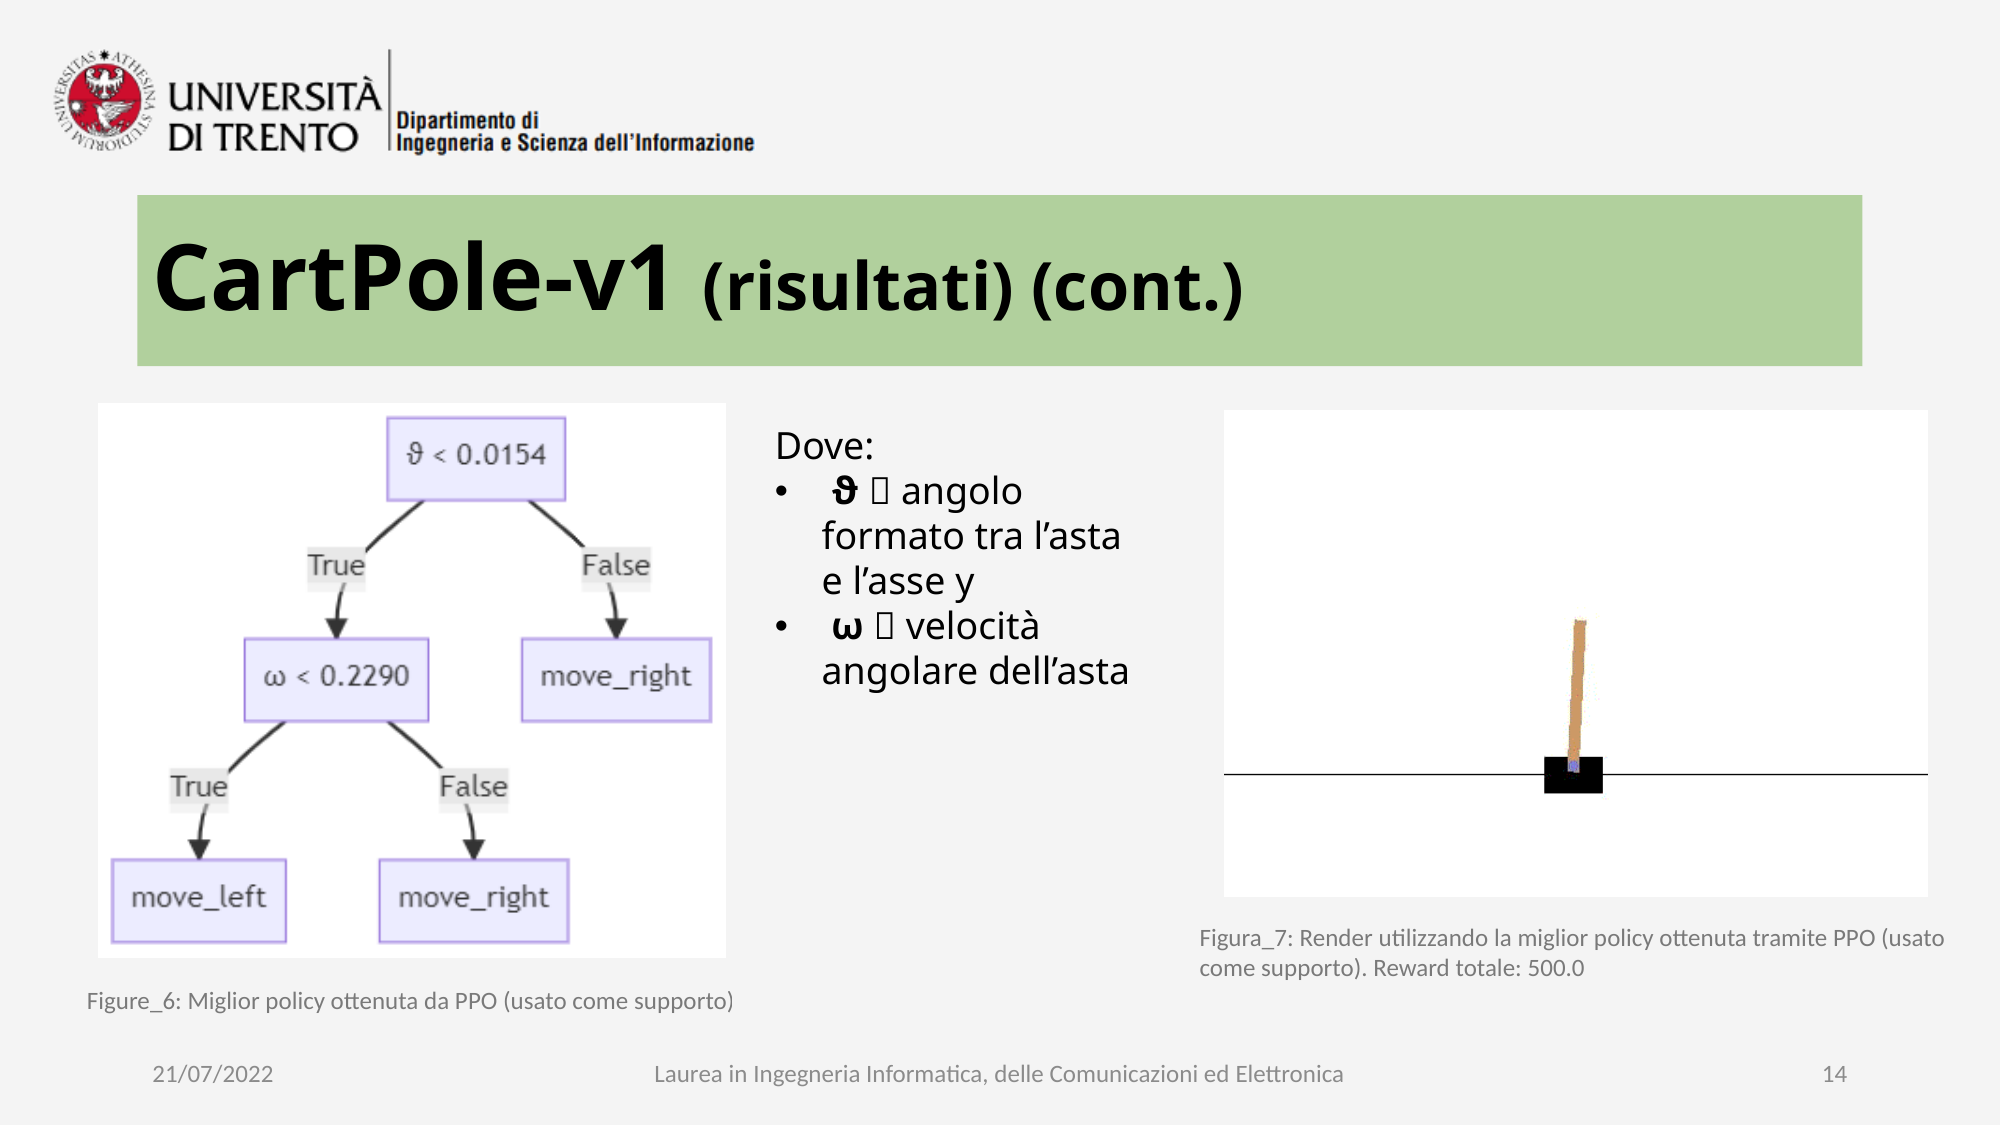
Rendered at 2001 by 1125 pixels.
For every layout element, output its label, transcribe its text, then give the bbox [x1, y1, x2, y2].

slide_number 14 [1412, 1042, 1863, 1103]
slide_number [137, 1042, 588, 1103]
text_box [69, 403, 754, 1023]
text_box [1184, 410, 1968, 991]
title CartPole-v1 (risultati) (cont.) [137, 195, 1863, 367]
text_box Dove: ϑ  angolo formato tra l’asta e l’asse y ω  velocità angolare dell’asta [760, 415, 1152, 700]
picture [49, 37, 761, 162]
footer Laurea in Ingegneria Informatica, delle Comunicazioni ed Elettronica [624, 1042, 1375, 1103]
